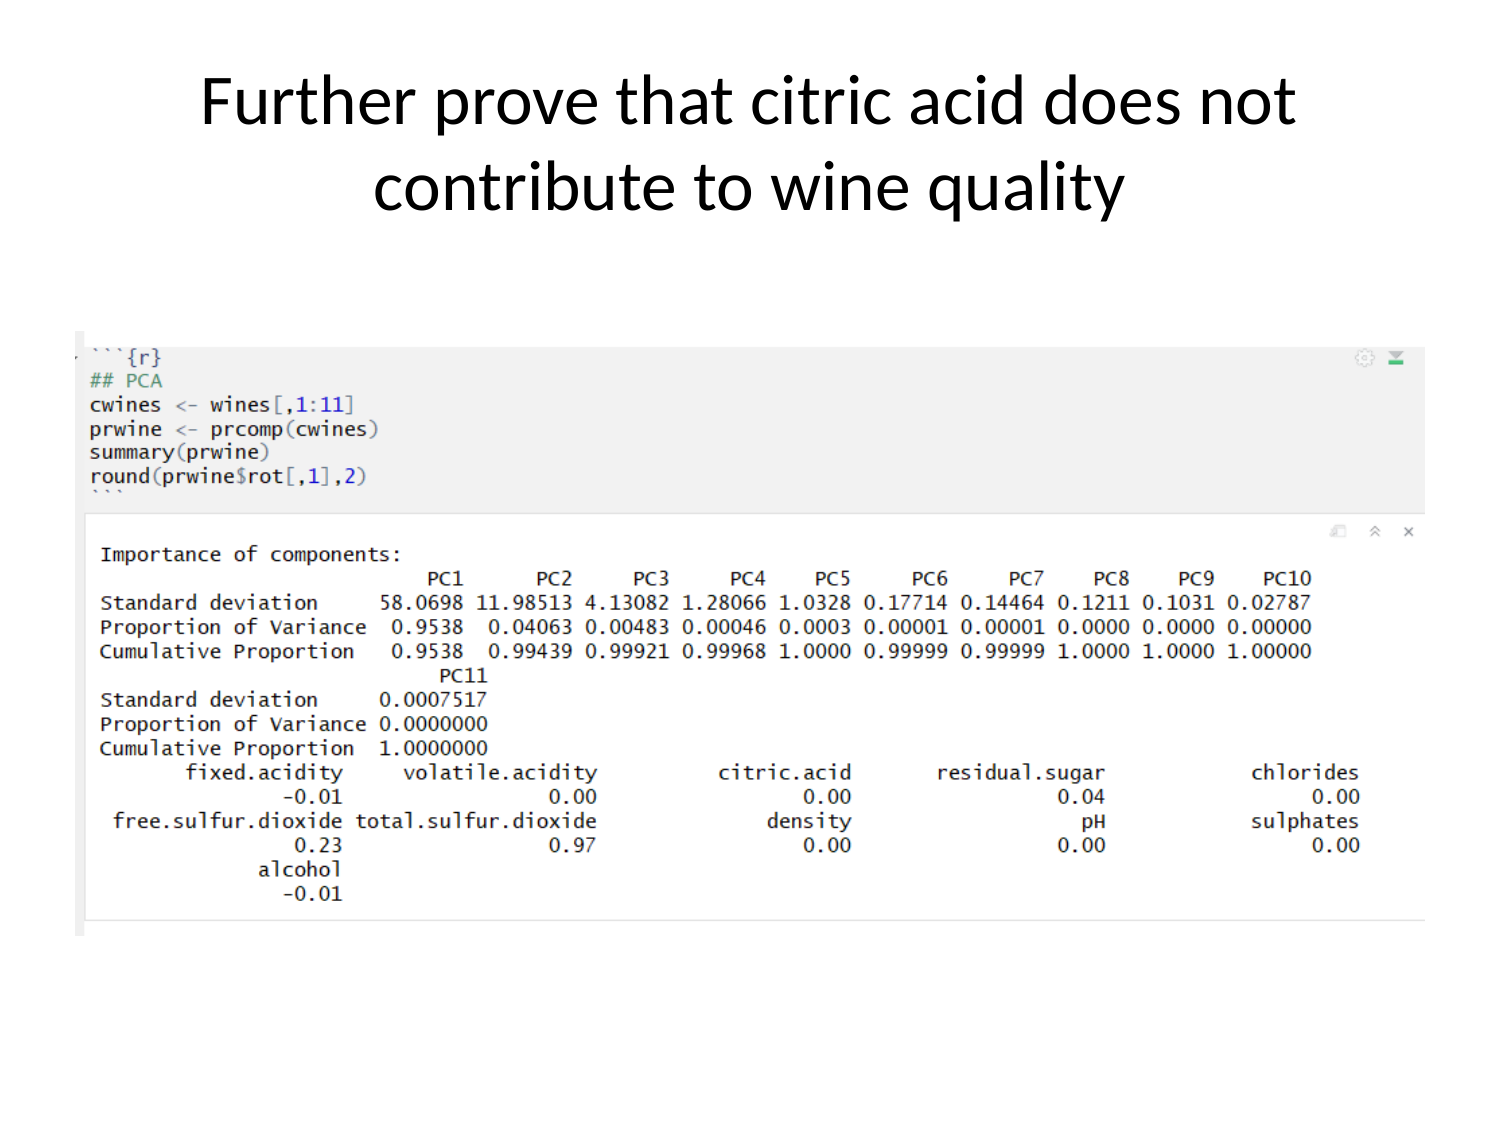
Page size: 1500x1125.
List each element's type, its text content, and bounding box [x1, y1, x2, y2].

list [74, 331, 1426, 937]
title Further prove that citric acid does not contribute to wine quality [75, 45, 1425, 233]
